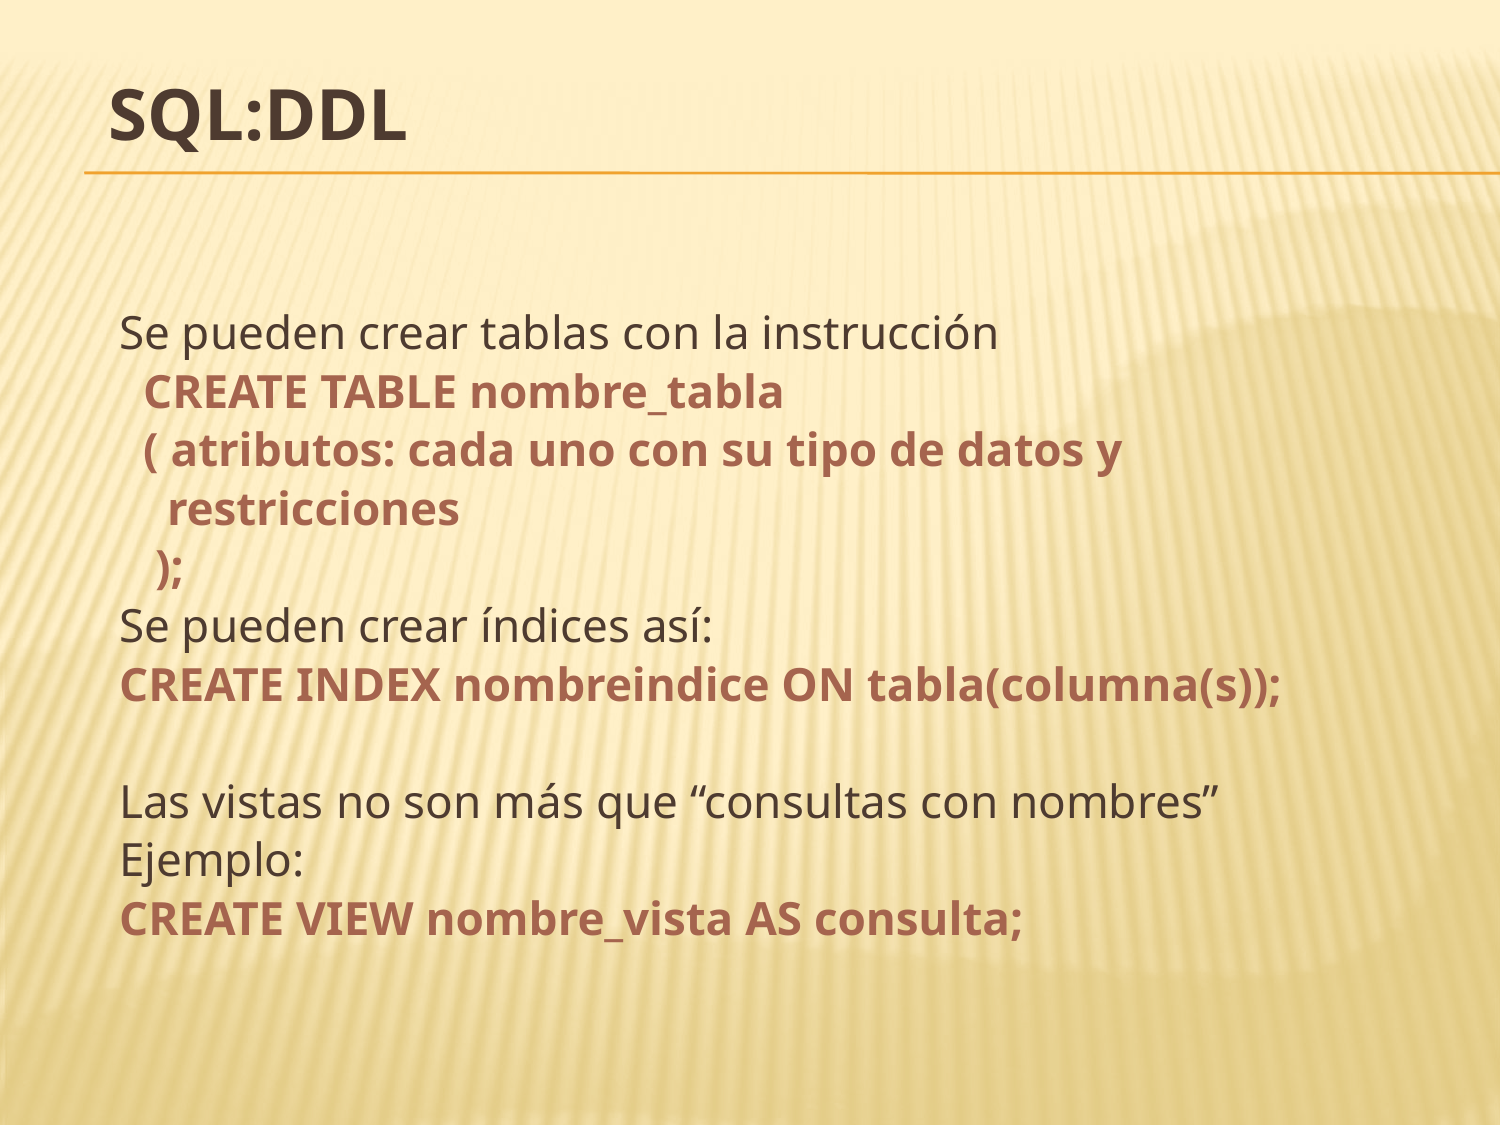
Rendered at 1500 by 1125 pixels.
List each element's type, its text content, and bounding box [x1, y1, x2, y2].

list Se pueden crear tablas con la instrucción CREATE TABLE nombre_tabla ( atributos: cada uno con su tipo de datos y restricciones ); Se pueden crear índices así: CREATE INDEX nombreindice ON tabla(columna(s)); Las vistas no son más que “consultas con nombres” Ejemplo: CREATE VIEW nombre_vista AS consulta; [29, 302, 1365, 965]
title SQL:DDL [94, 50, 1407, 174]
